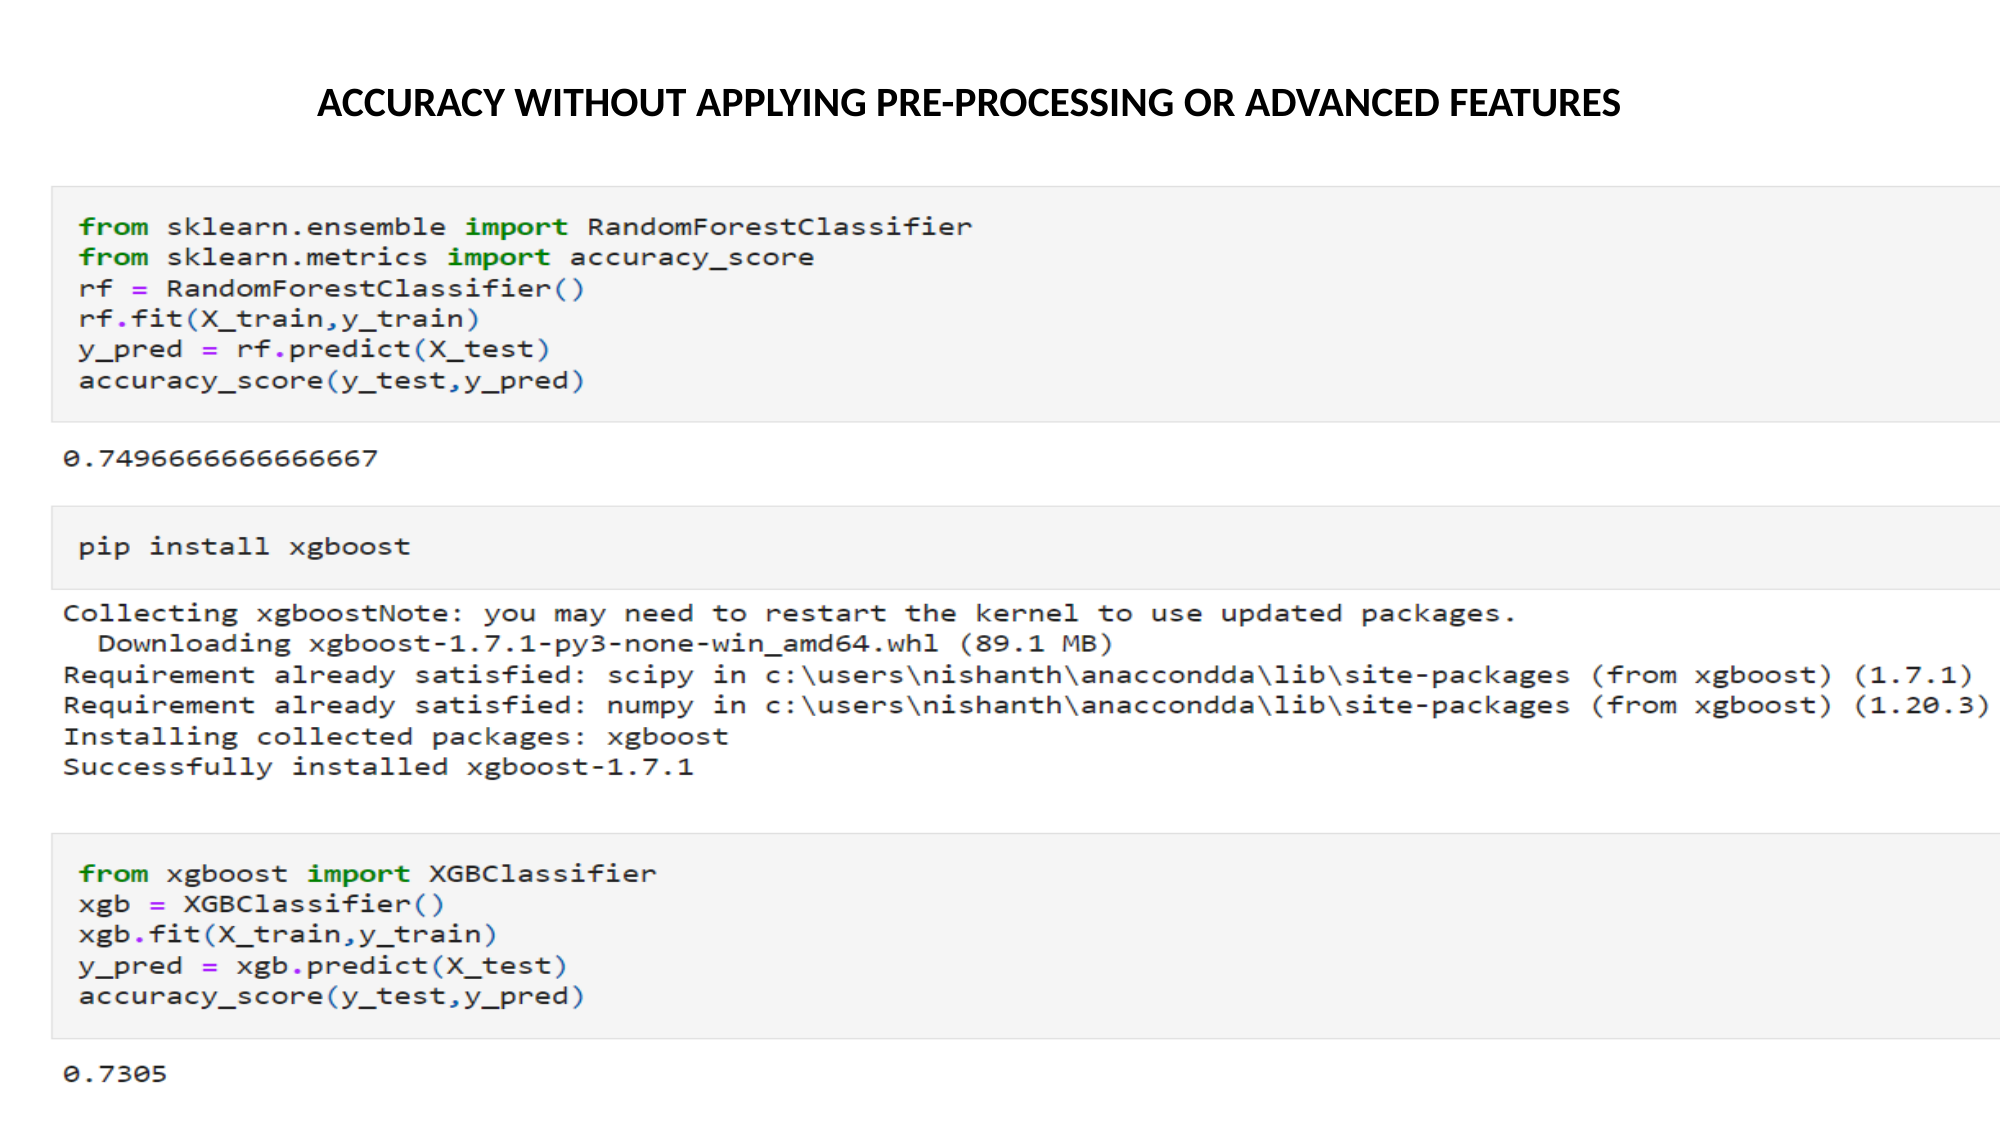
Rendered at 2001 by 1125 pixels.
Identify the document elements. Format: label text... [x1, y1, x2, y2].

picture [40, 181, 2000, 1125]
text_box ACCURACY WITHOUT APPLYING PRE-PROCESSING OR ADVANCED FEATURES [302, 67, 1638, 132]
